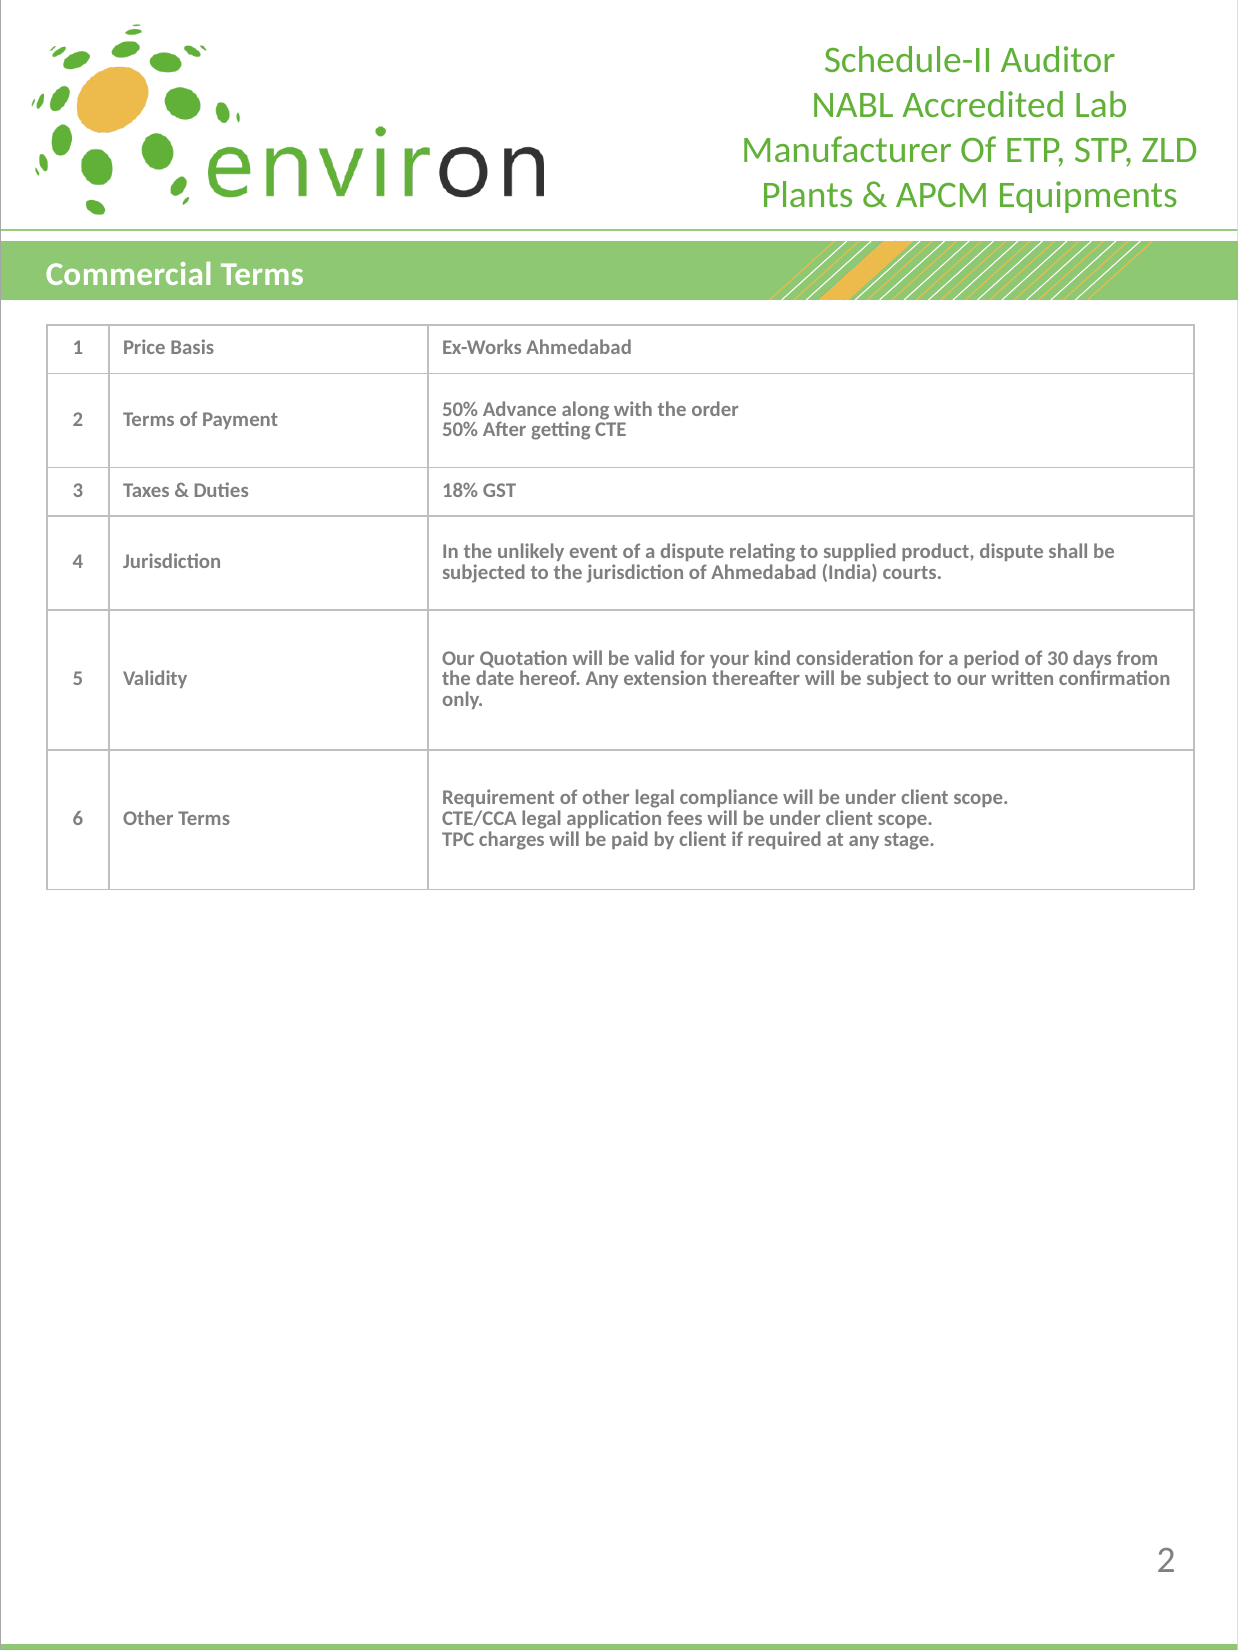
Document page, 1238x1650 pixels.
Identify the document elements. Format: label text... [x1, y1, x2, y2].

table_cell 2 [48, 374, 108, 467]
table_cell In the unlikely event of a dispute relating to supplied product, dispute shall be subjected to the jurisdiction of Ahmedabad (India) courts. [429, 517, 1193, 609]
table_header Ex-Works Ahmedabad [429, 326, 1193, 373]
table_cell Validity [110, 611, 427, 749]
table_cell Our Quotation will be valid for your kind consideration for a period of 30 days from the date hereof. Any extension thereafter will be subject to our written confirmation only. [429, 611, 1193, 749]
table_header 1 [48, 326, 108, 373]
table_cell 6 [48, 751, 108, 889]
table_cell 4 [48, 517, 108, 609]
table_cell 5 [48, 611, 108, 749]
table_cell 3 [48, 468, 108, 515]
text_box [0, 0, 1238, 1650]
table_cell Requirement of other legal compliance will be under client scope. CTE/CCA legal application fees will be under client scope. TPC charges will be paid by client if required at any stage. [429, 751, 1193, 889]
table_header Price Basis [110, 326, 427, 373]
table_cell Jurisdiction [110, 517, 427, 609]
picture [30, 24, 544, 215]
table_cell Other Terms [110, 751, 427, 889]
table_cell Taxes & Duties [110, 468, 427, 515]
table_cell Terms of Payment [110, 374, 427, 467]
table_cell 50% Advance along with the order 50% After getting CTE [429, 374, 1193, 467]
table_cell 18% GST [429, 468, 1193, 515]
